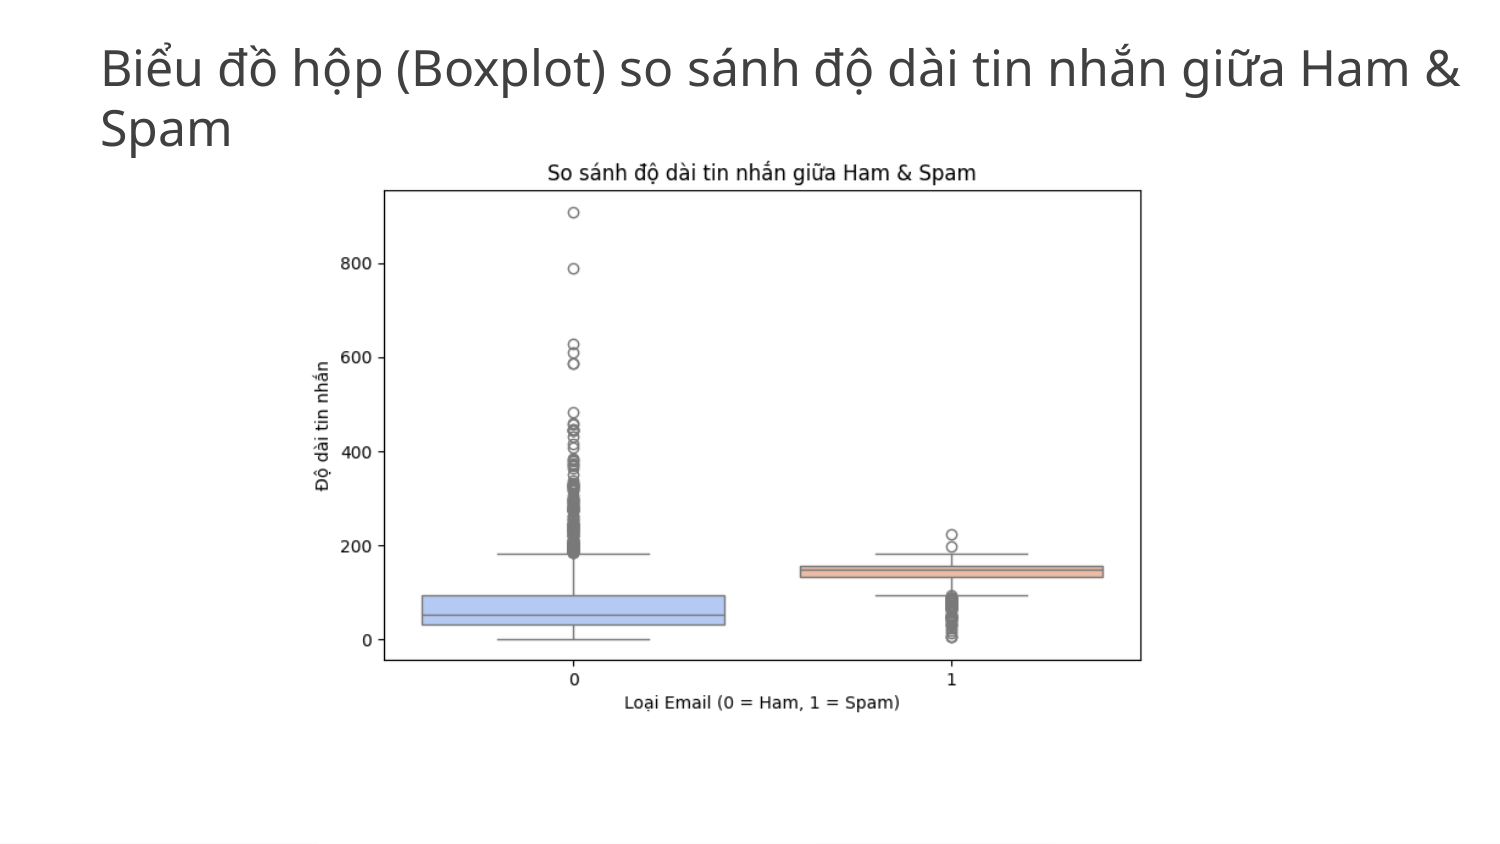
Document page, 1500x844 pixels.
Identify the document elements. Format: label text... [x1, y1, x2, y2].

text_box Biểu đồ hộp (Boxplot) so sánh độ dài tin nhắn giữa Ham & Spam [100, 28, 1464, 92]
picture [262, 116, 1238, 727]
